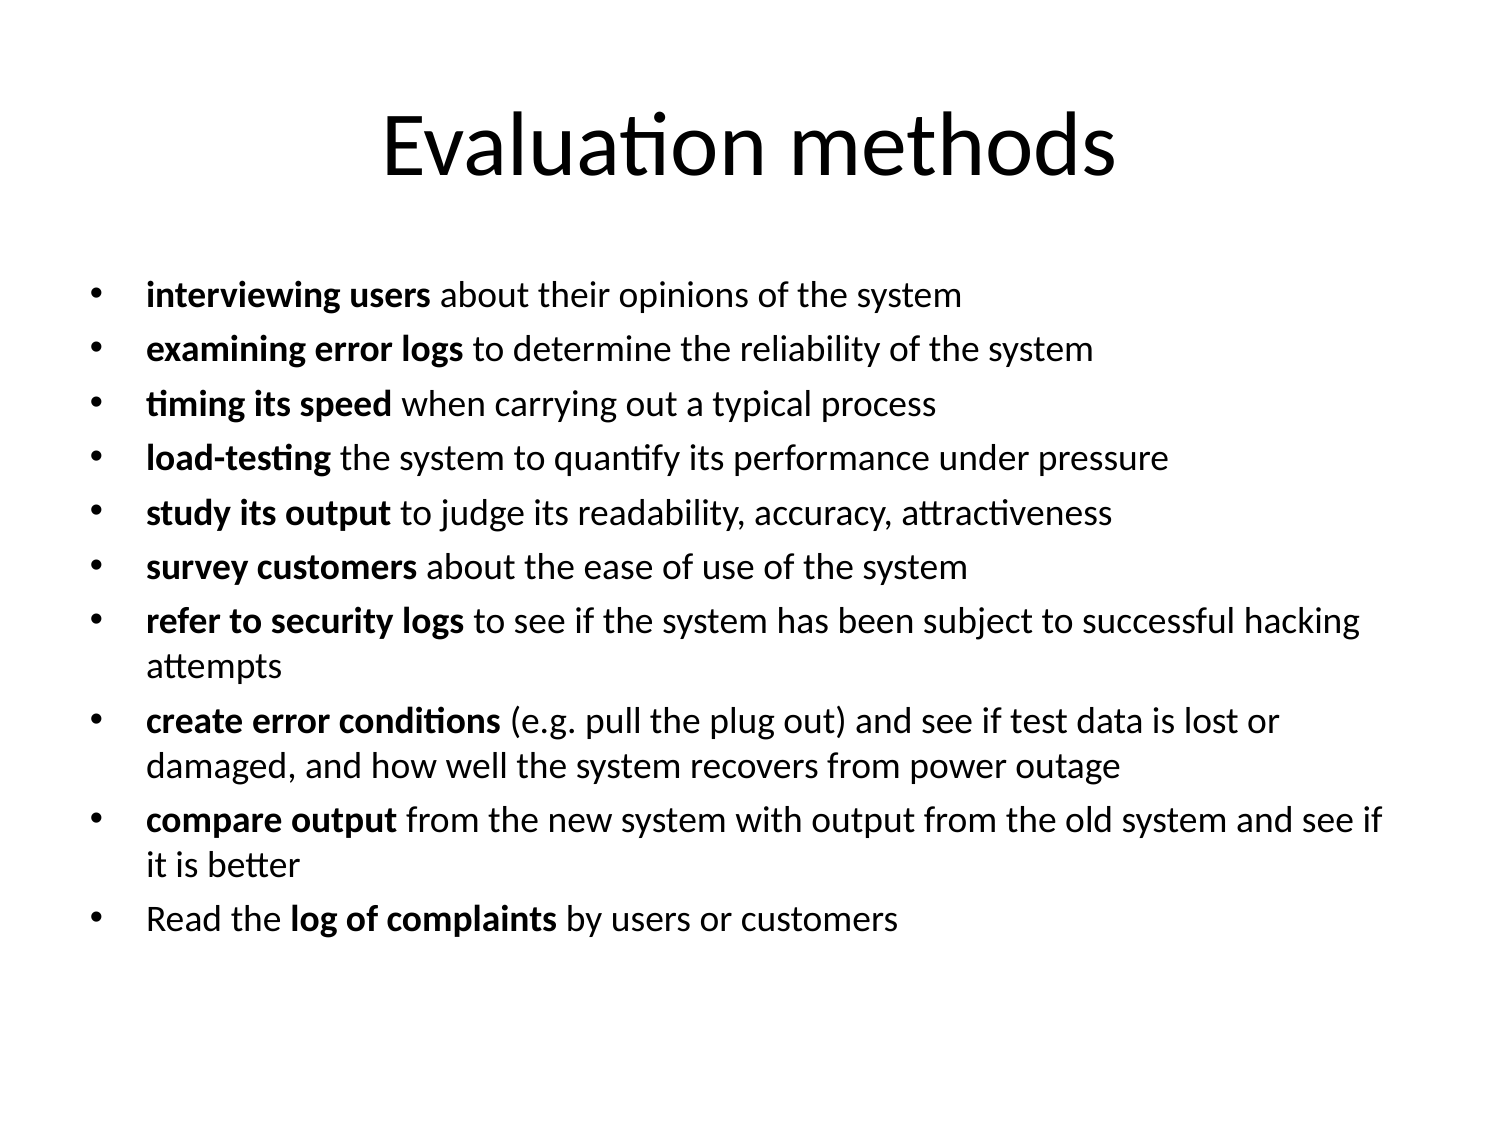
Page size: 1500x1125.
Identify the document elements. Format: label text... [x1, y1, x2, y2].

title Evaluation methods [75, 45, 1425, 233]
text_box interviewing users about their opinions of the system examining error logs to determine the reliability of the system timing its speed when carrying out a typical process load-testing the system to quantify its performance under pressure study its output to judge its readability, accuracy, attractiveness survey customers about the ease of use of the system refer to security logs to see if the system has been subject to successful hacking attempts create error conditions (e.g. pull the plug out) and see if test data is lost or damaged, and how well the system recovers from power outage compare output from the new system with output from the old system and see if it is better Read the log of complaints by users or customers [75, 262, 1425, 1005]
